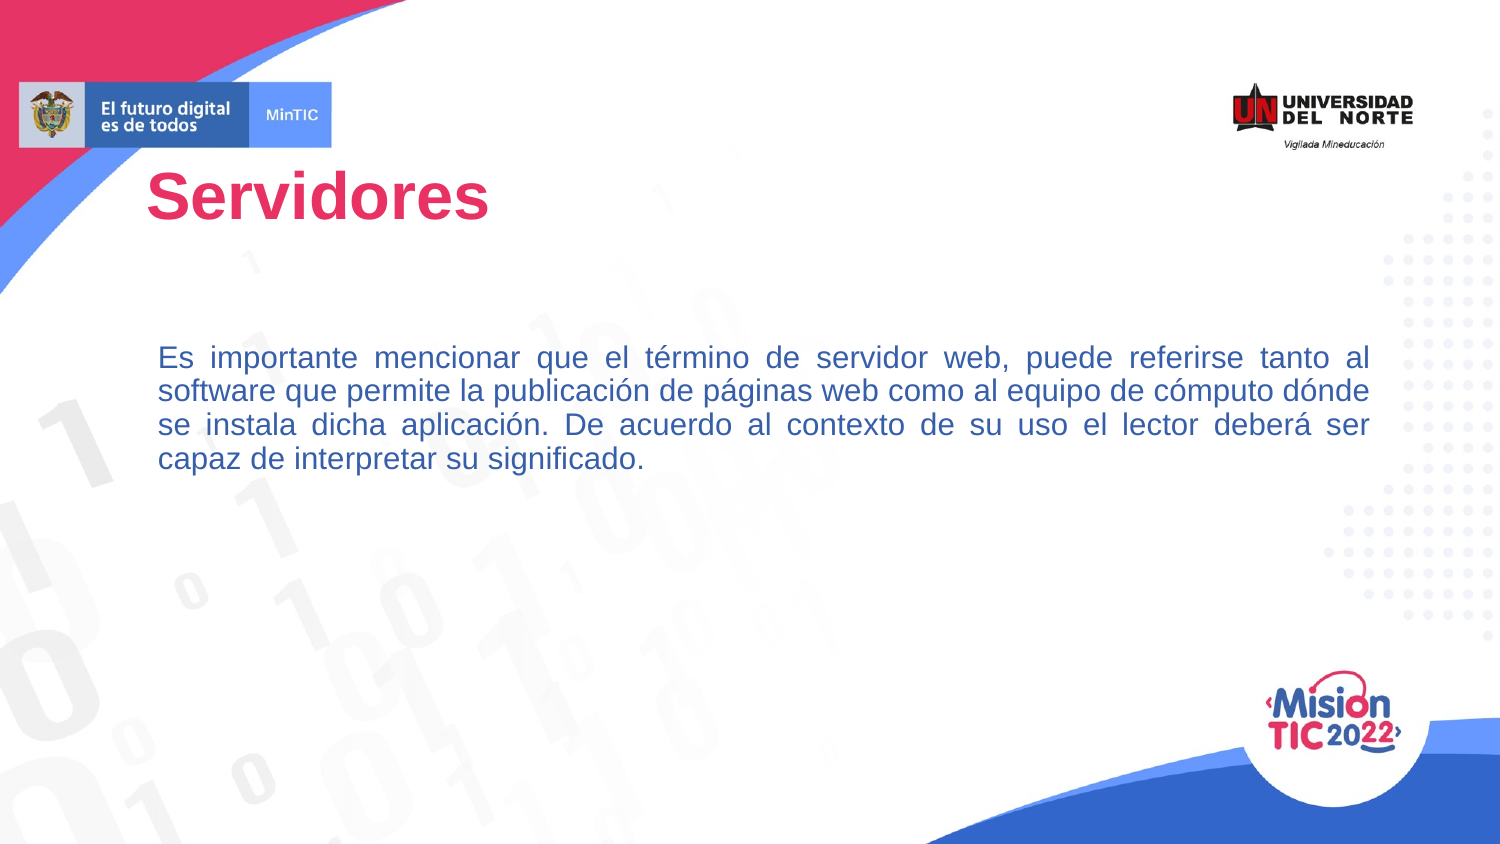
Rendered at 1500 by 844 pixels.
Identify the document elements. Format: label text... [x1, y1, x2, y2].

text_box Es importante mencionar que el término de servidor web, puede referirse tanto al software que permite la publicación de páginas web como al equipo de cómputo dónde se instala dicha aplicación. De acuerdo al contexto de su uso el lector deberá ser capaz de interpretar su significado. [135, 335, 1373, 584]
picture [0, 0, 1500, 844]
text_box Servidores [135, 60, 1373, 239]
